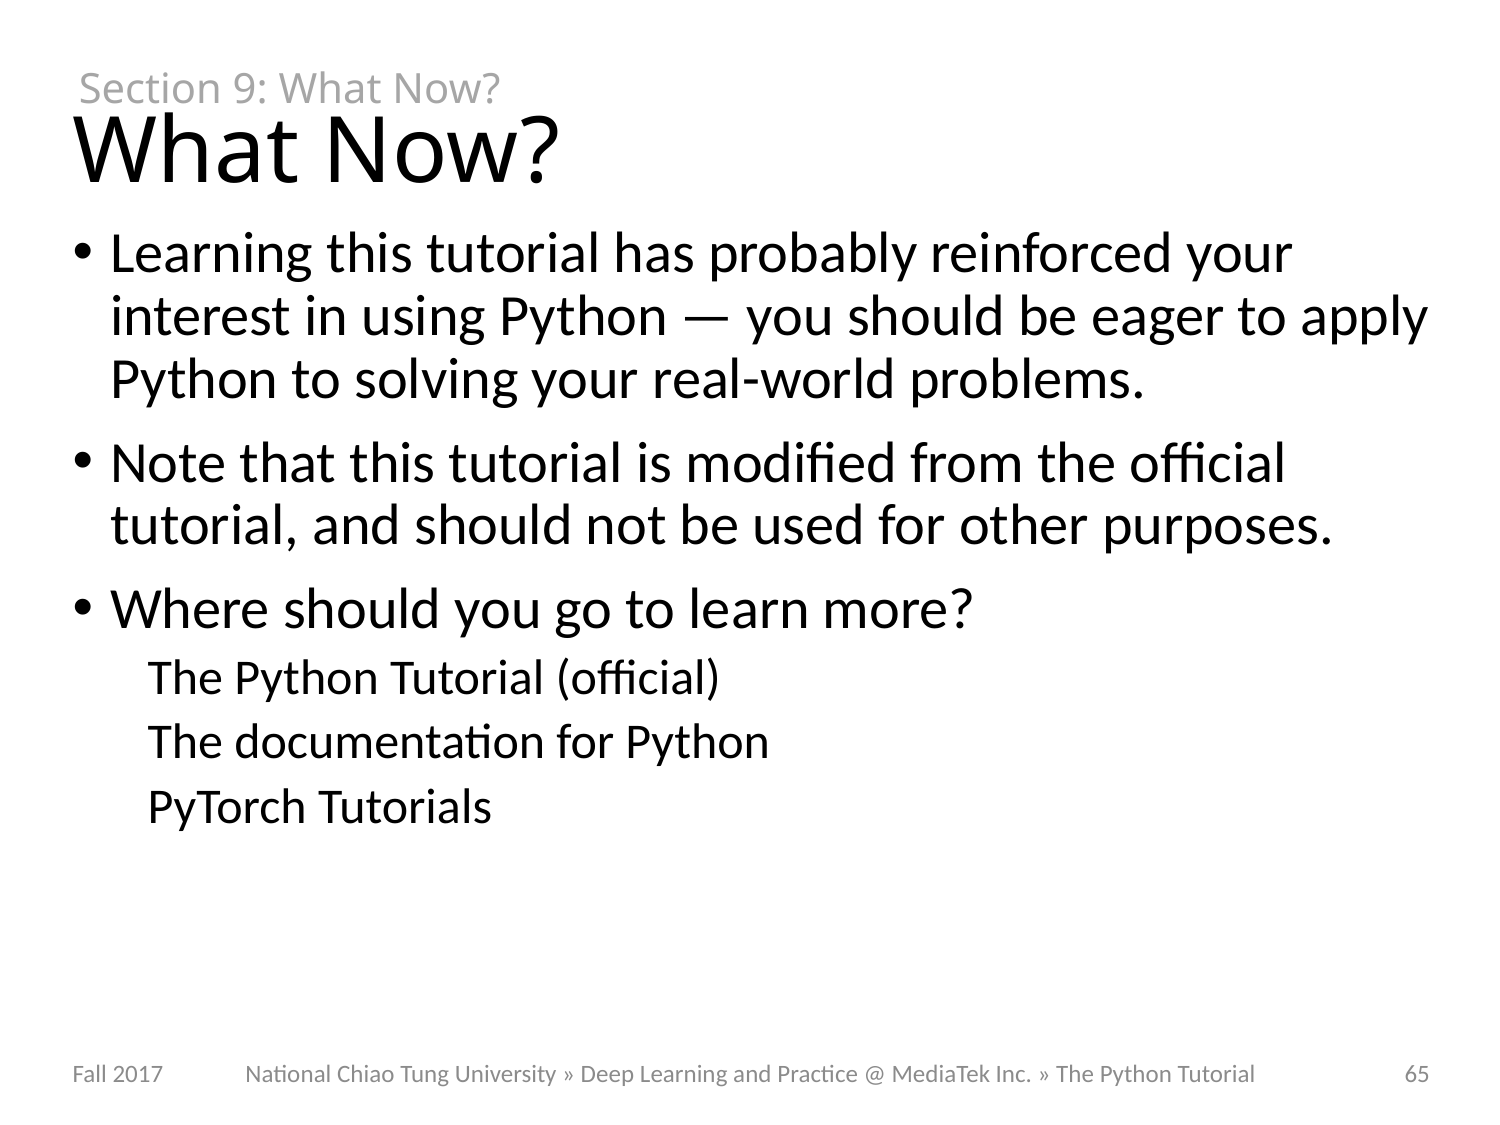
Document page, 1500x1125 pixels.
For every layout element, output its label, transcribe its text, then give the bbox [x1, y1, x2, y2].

footer National Chiao Tung University » Deep Learning and Practice @ MediaTek Inc. » The Python Tutorial [396, 1069, 1107, 1103]
slide_number 65 [1107, 1042, 1446, 1103]
list Section 9: What Now? [57, 56, 1446, 124]
list Learning this tutorial has probably reinforced your interest in using Python — you should be eager to apply Python to solving your real-world problems. Note that this tutorial is modified from the official tutorial, and should not be used for other purposes. Where should you go to learn more? The Python Tutorial (official) The documentation for Python PyTorch Tutorials [57, 214, 1446, 1069]
slide_number Fall 2017 [57, 1042, 396, 1103]
title What Now? [57, 124, 1446, 214]
